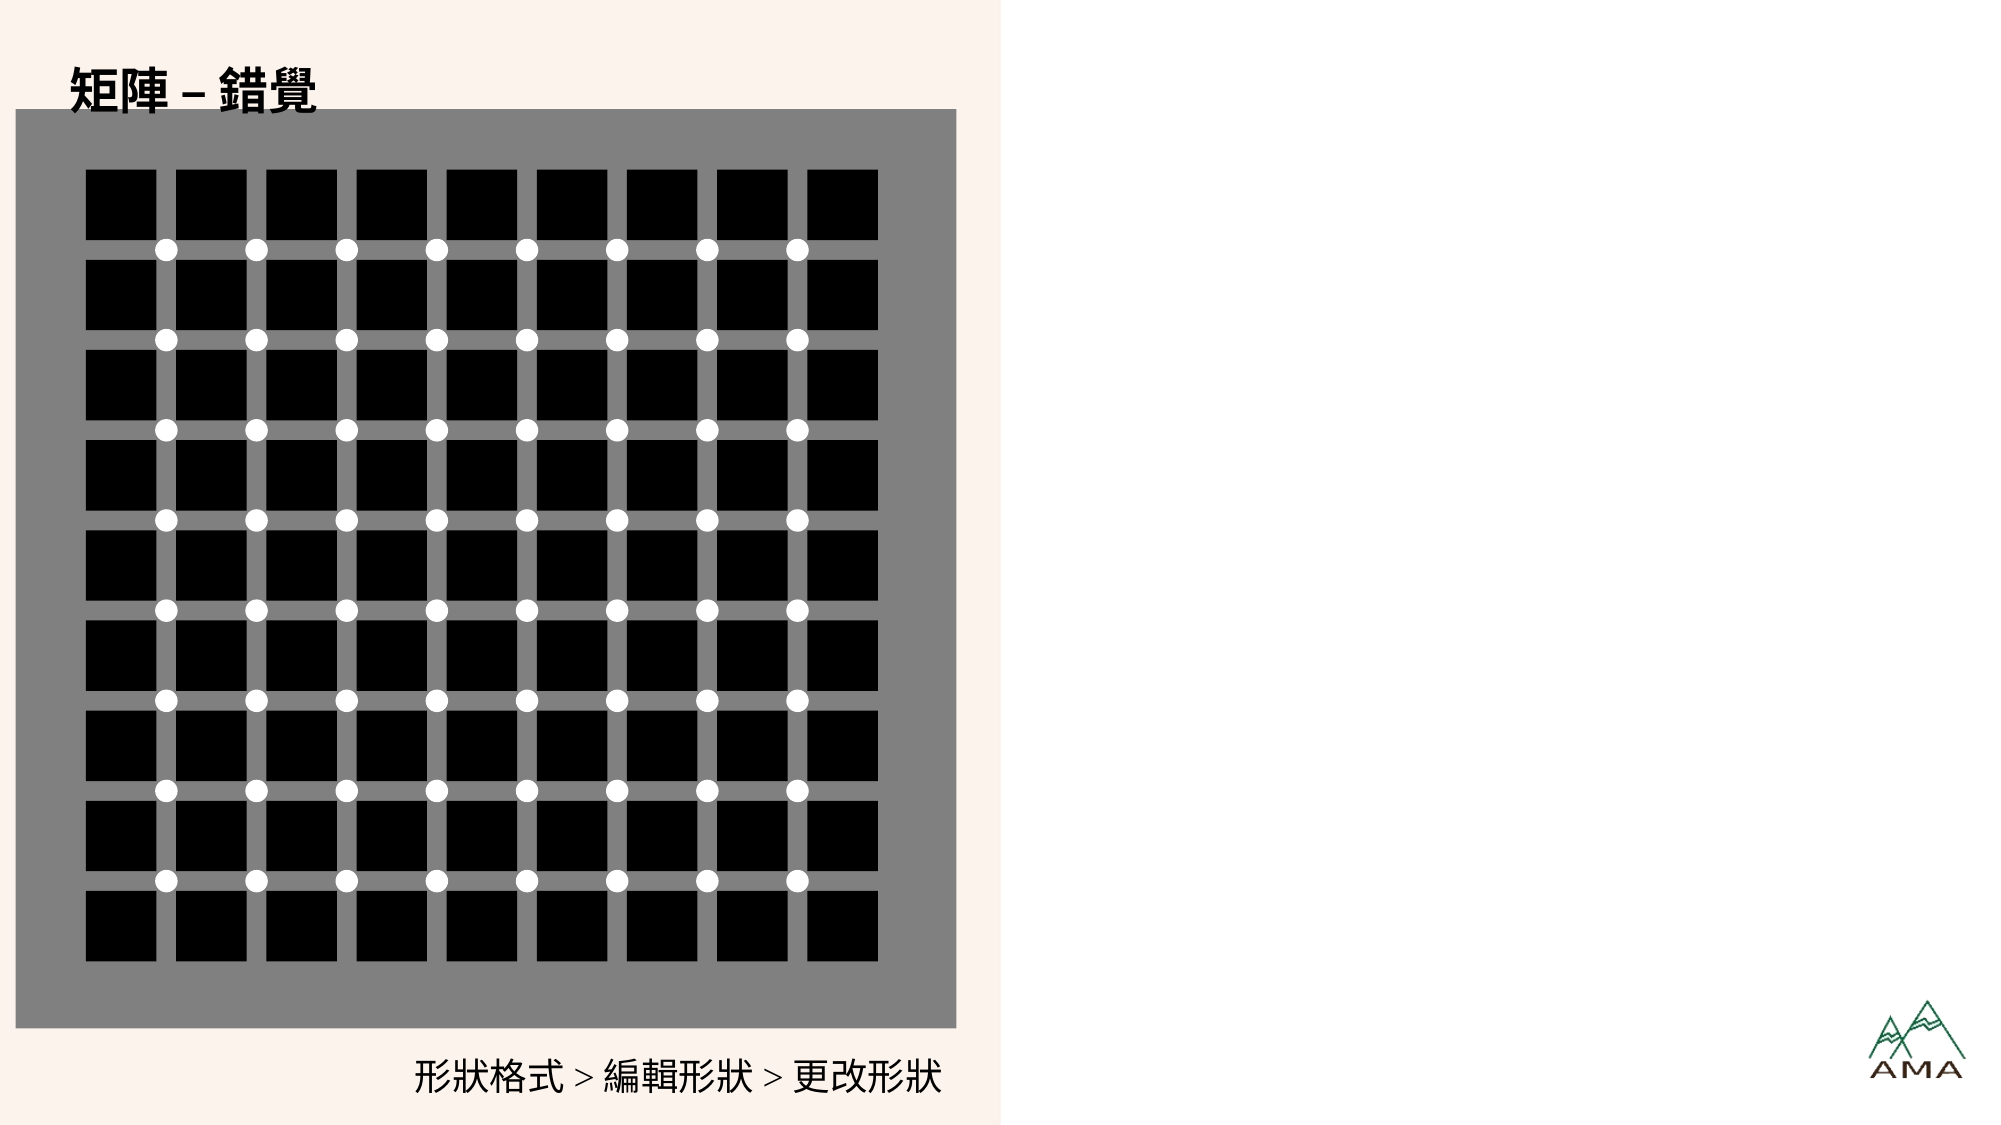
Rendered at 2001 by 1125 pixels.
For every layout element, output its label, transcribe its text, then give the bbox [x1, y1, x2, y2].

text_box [85, 169, 878, 962]
text_box 形狀格式>編輯形狀>更改形狀 [393, 1036, 965, 1115]
text_box [15, 108, 957, 1029]
picture [1857, 987, 1974, 1092]
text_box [155, 238, 809, 893]
title 矩陣 – 錯覺 [54, 59, 947, 127]
